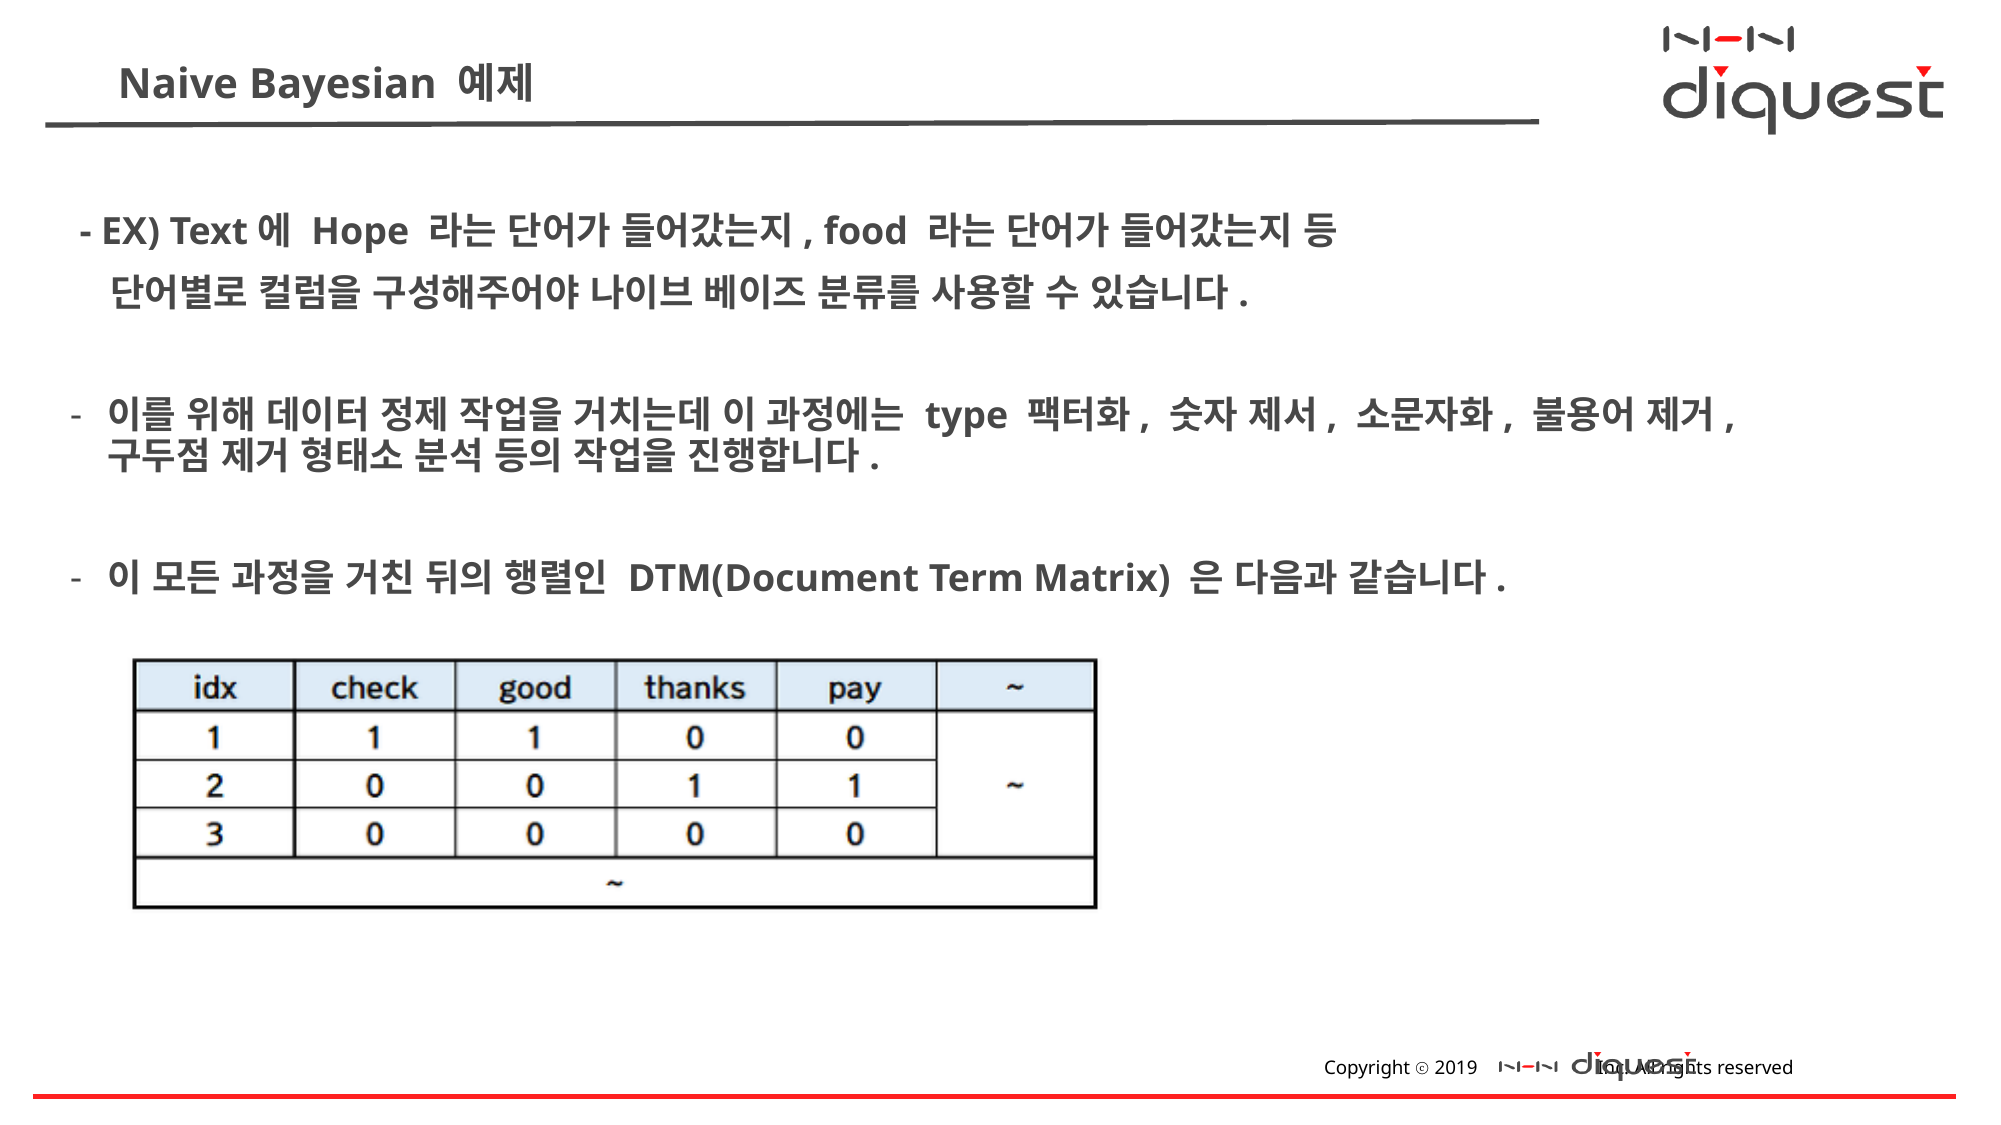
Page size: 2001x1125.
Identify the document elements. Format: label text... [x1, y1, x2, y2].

picture [117, 645, 1116, 926]
picture [1607, 0, 2000, 174]
list - EX) Text에 Hope 라는 단어가 들어갔는지, food 라는 단어가 들어갔는지 등 단어별로 컬럼을 구성해주어야 나이브 베이즈 분류를 사용할 수 있습니다. 이를 위해 데이터 정제 작업을 거치는데 이 과정에는 type 팩터화, 숫자 제서, 소문자화, 불용어 제거, 구두점 제거 형태소 분석 등의 작업을 진행합니다. 이 모든 과정을 거친 뒤의 행렬인 DTM(Document Term Matrix) 은 다음과 같습니다. [54, 204, 1829, 1030]
title Naive Bayesian 예제 [103, 55, 1179, 113]
picture [1499, 1048, 1696, 1081]
